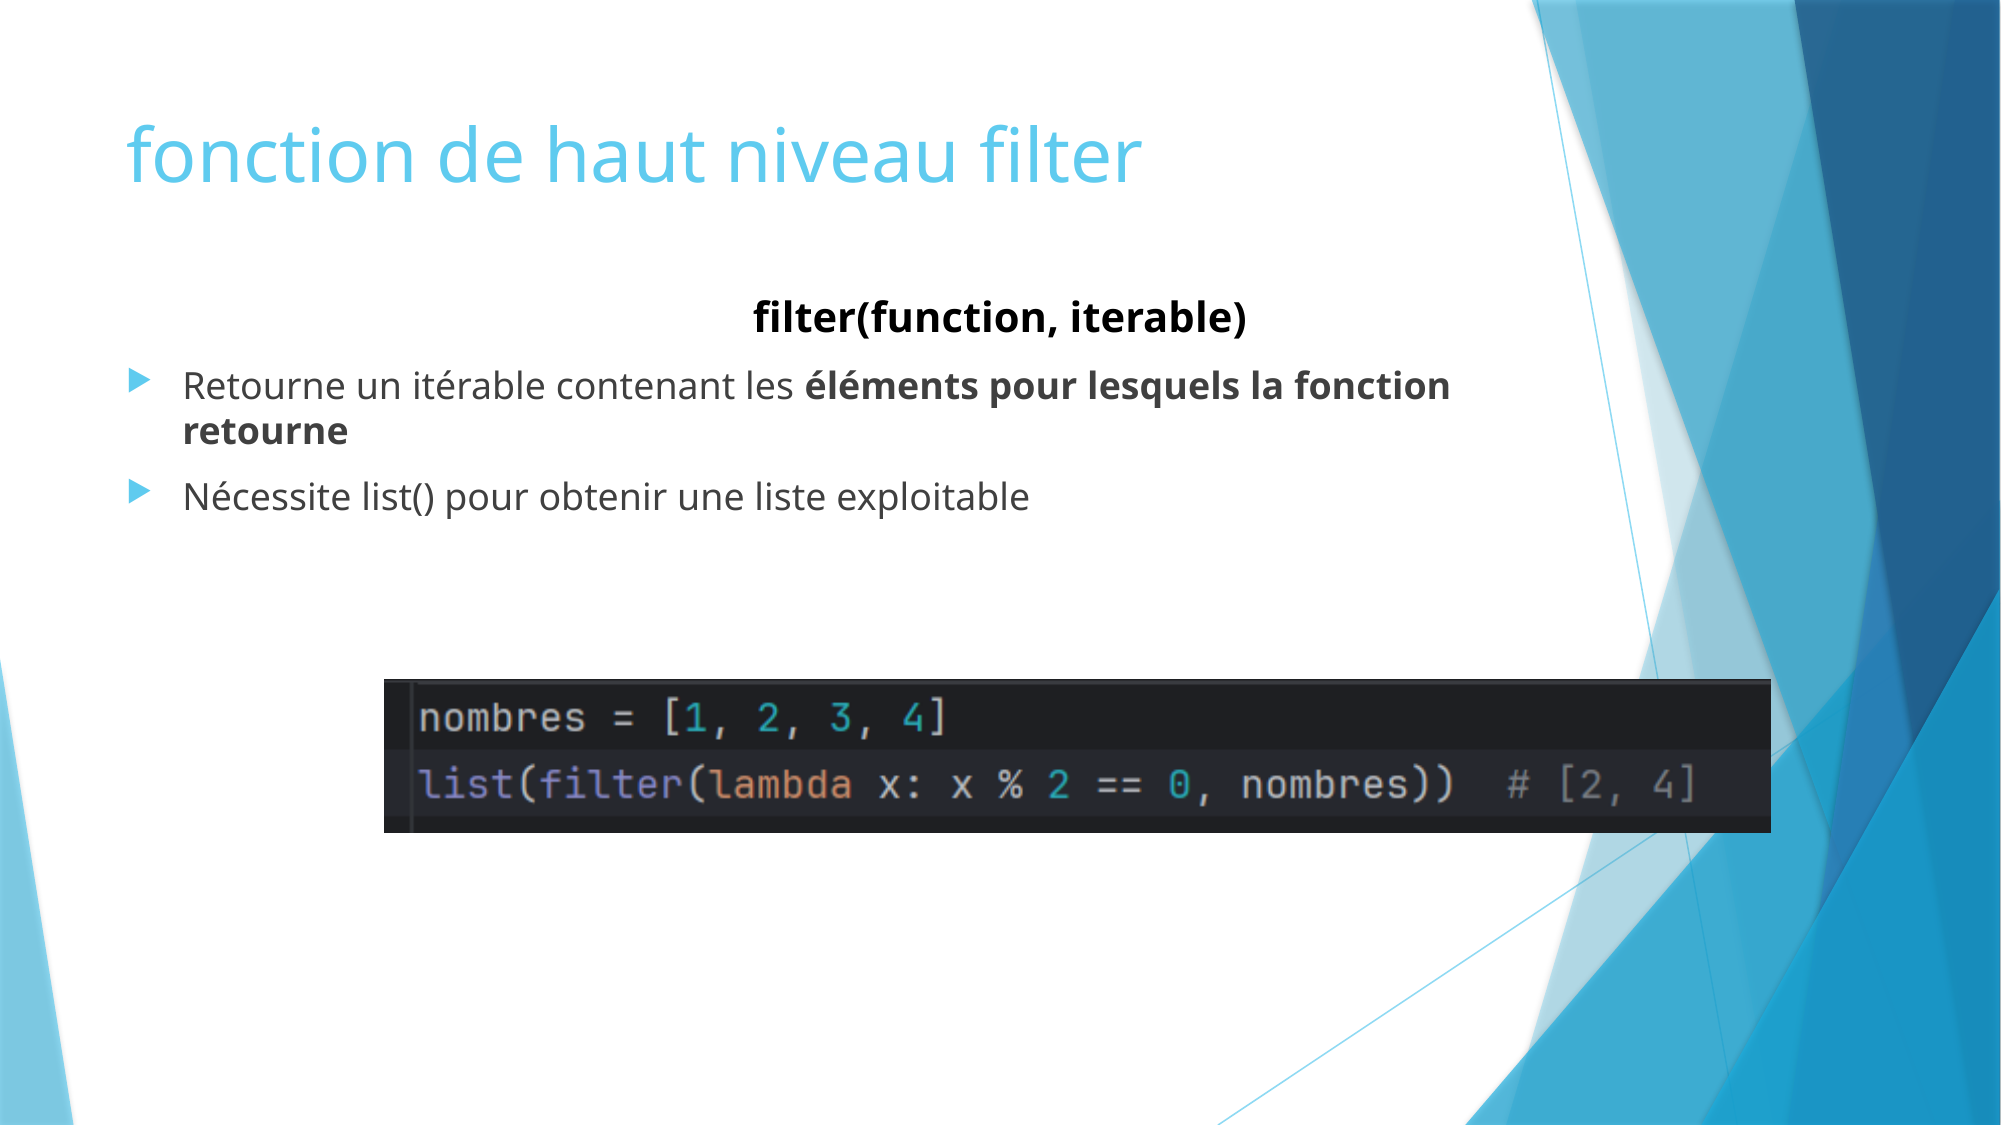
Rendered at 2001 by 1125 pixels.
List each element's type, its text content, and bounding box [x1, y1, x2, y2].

list Retourne un itérable contenant les éléments pour lesquels la fonction retourne Nécessite list() pour obtenir une liste exploitable [111, 354, 1522, 992]
text_box filter(function, iterable) [682, 283, 1318, 349]
picture [384, 678, 1772, 833]
title fonction de haut niveau filter [111, 99, 1522, 317]
